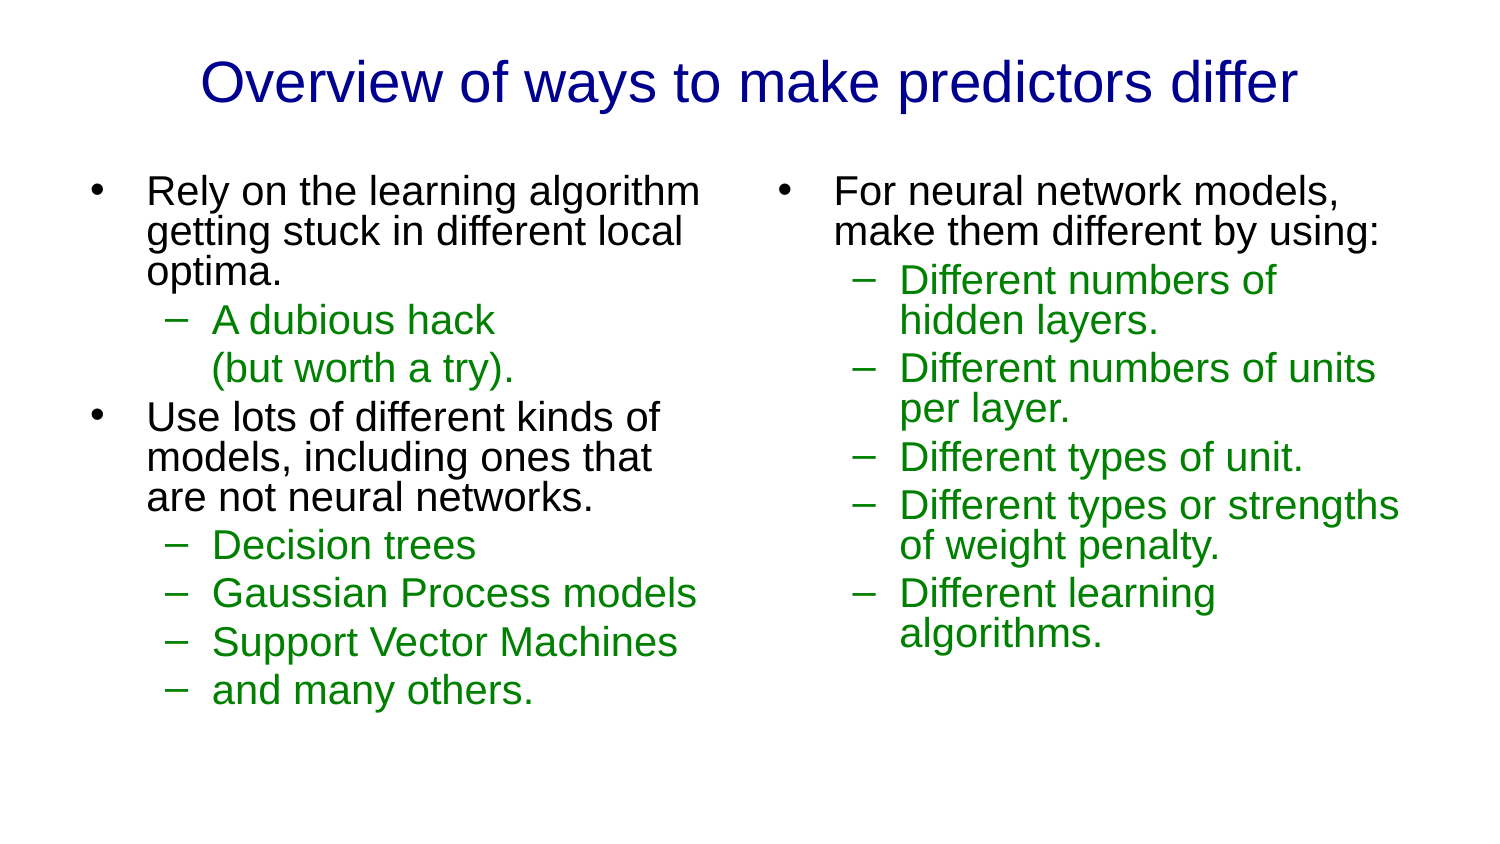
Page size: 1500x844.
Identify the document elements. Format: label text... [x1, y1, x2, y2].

title Overview of ways to make predictors differ [75, 8, 1425, 150]
list Rely on the learning algorithm getting stuck in different local optima. A dubious hack (but worth a try). Use lots of different kinds of models, including ones that are not neural networks. Decision trees Gaussian Process models Support Vector Machines and many others. [75, 166, 738, 803]
list For neural network models, make them different by using: Different numbers of hidden layers. Different numbers of units per layer. Different types of unit. Different types or strengths of weight penalty. Different learning algorithms. [762, 166, 1425, 803]
